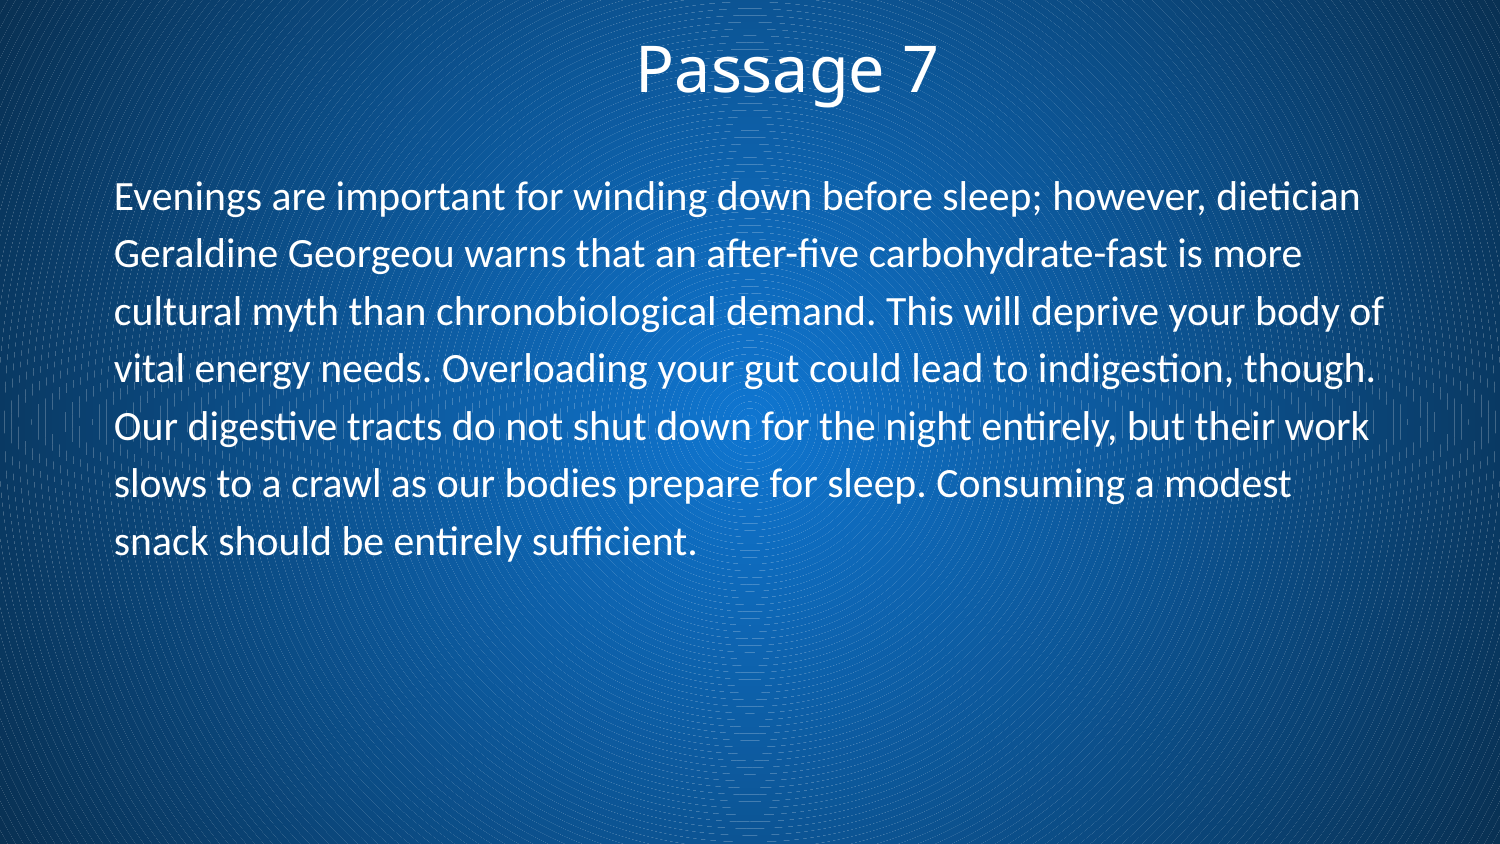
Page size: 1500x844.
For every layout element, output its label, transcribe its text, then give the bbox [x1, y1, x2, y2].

text_box Passage 7 [98, 13, 1402, 115]
text_box Evenings are important for winding down before sleep; however, dietician Geraldine Georgeou warns that an after-five carbohydrate-fast is more cultural myth than chronobiological demand. This will deprive your body of vital energy needs. Overloading your gut could lead to indigestion, though. Our digestive tracts do not shut down for the night entirely, but their work slows to a crawl as our bodies prepare for sleep. Consuming a modest snack should be entirely sufficient. [98, 146, 1402, 740]
